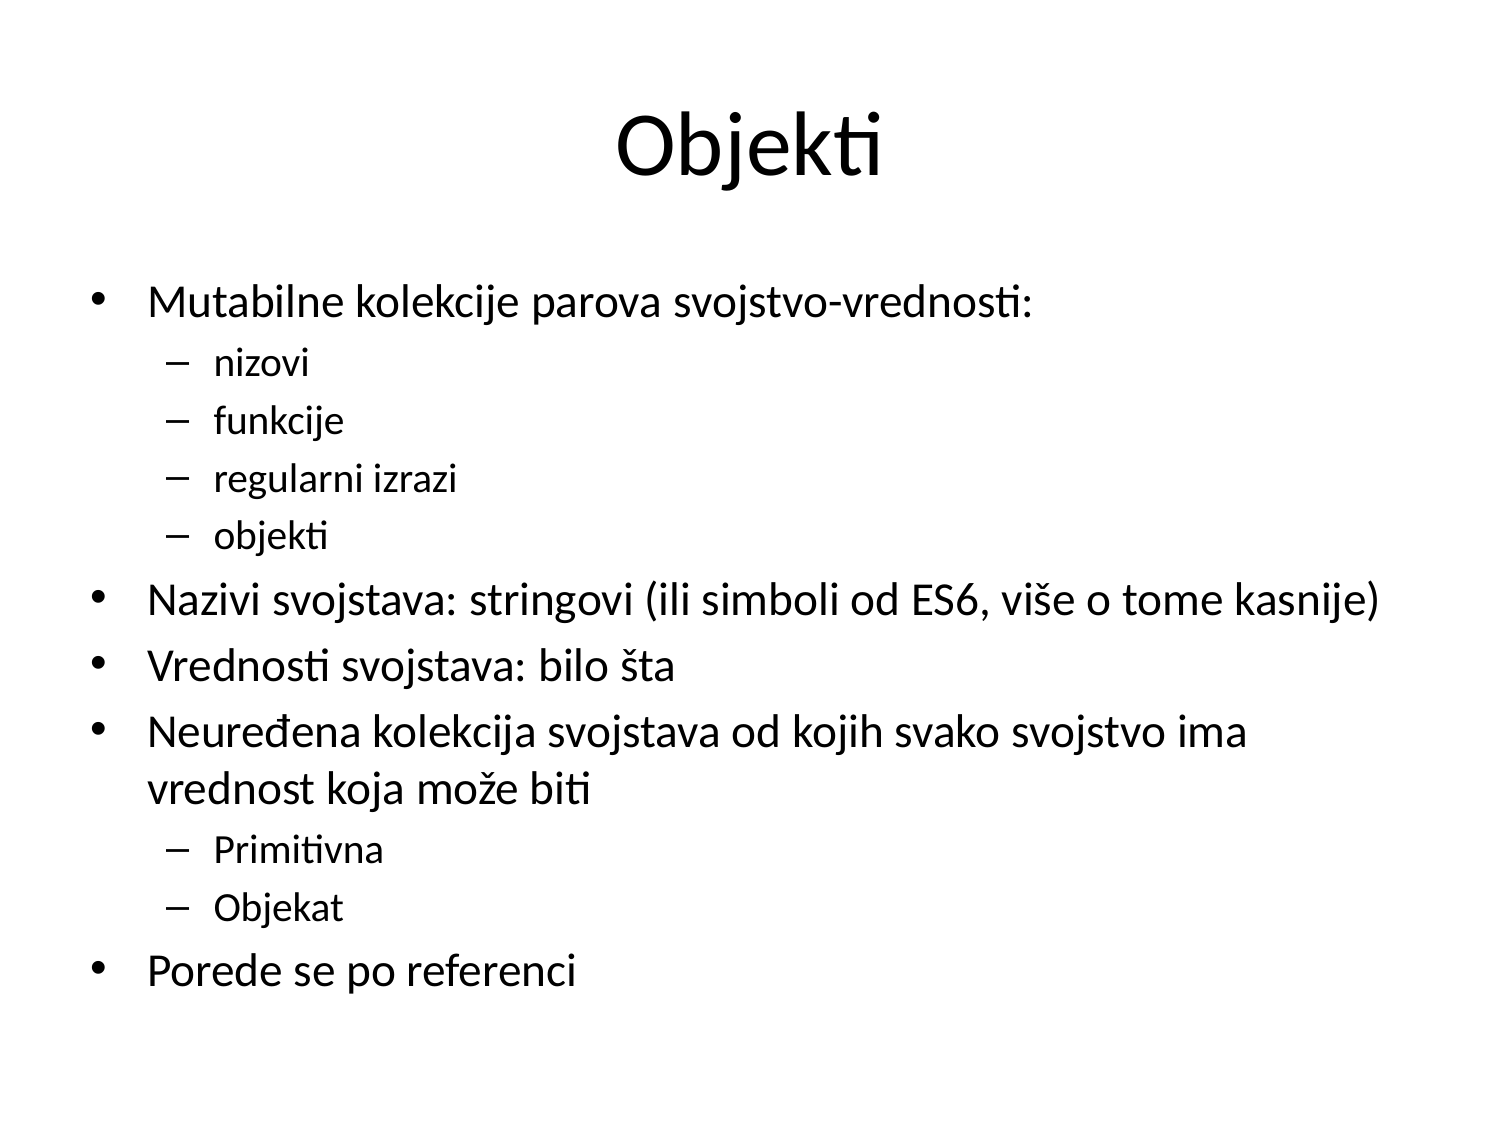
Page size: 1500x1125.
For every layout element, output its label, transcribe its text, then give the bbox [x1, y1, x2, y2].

list Mutabilne kolekcije parova svojstvo-vrednosti: nizovi funkcije regularni izrazi objekti Nazivi svojstava: stringovi (ili simboli od ES6, više o tome kasnije) Vrednosti svojstava: bilo šta Neuređena kolekcija svojstava od kojih svako svojstvo ima vrednost koja može biti Primitivna Objekat Porede se po referenci [75, 262, 1425, 1005]
title Objekti [75, 45, 1425, 233]
